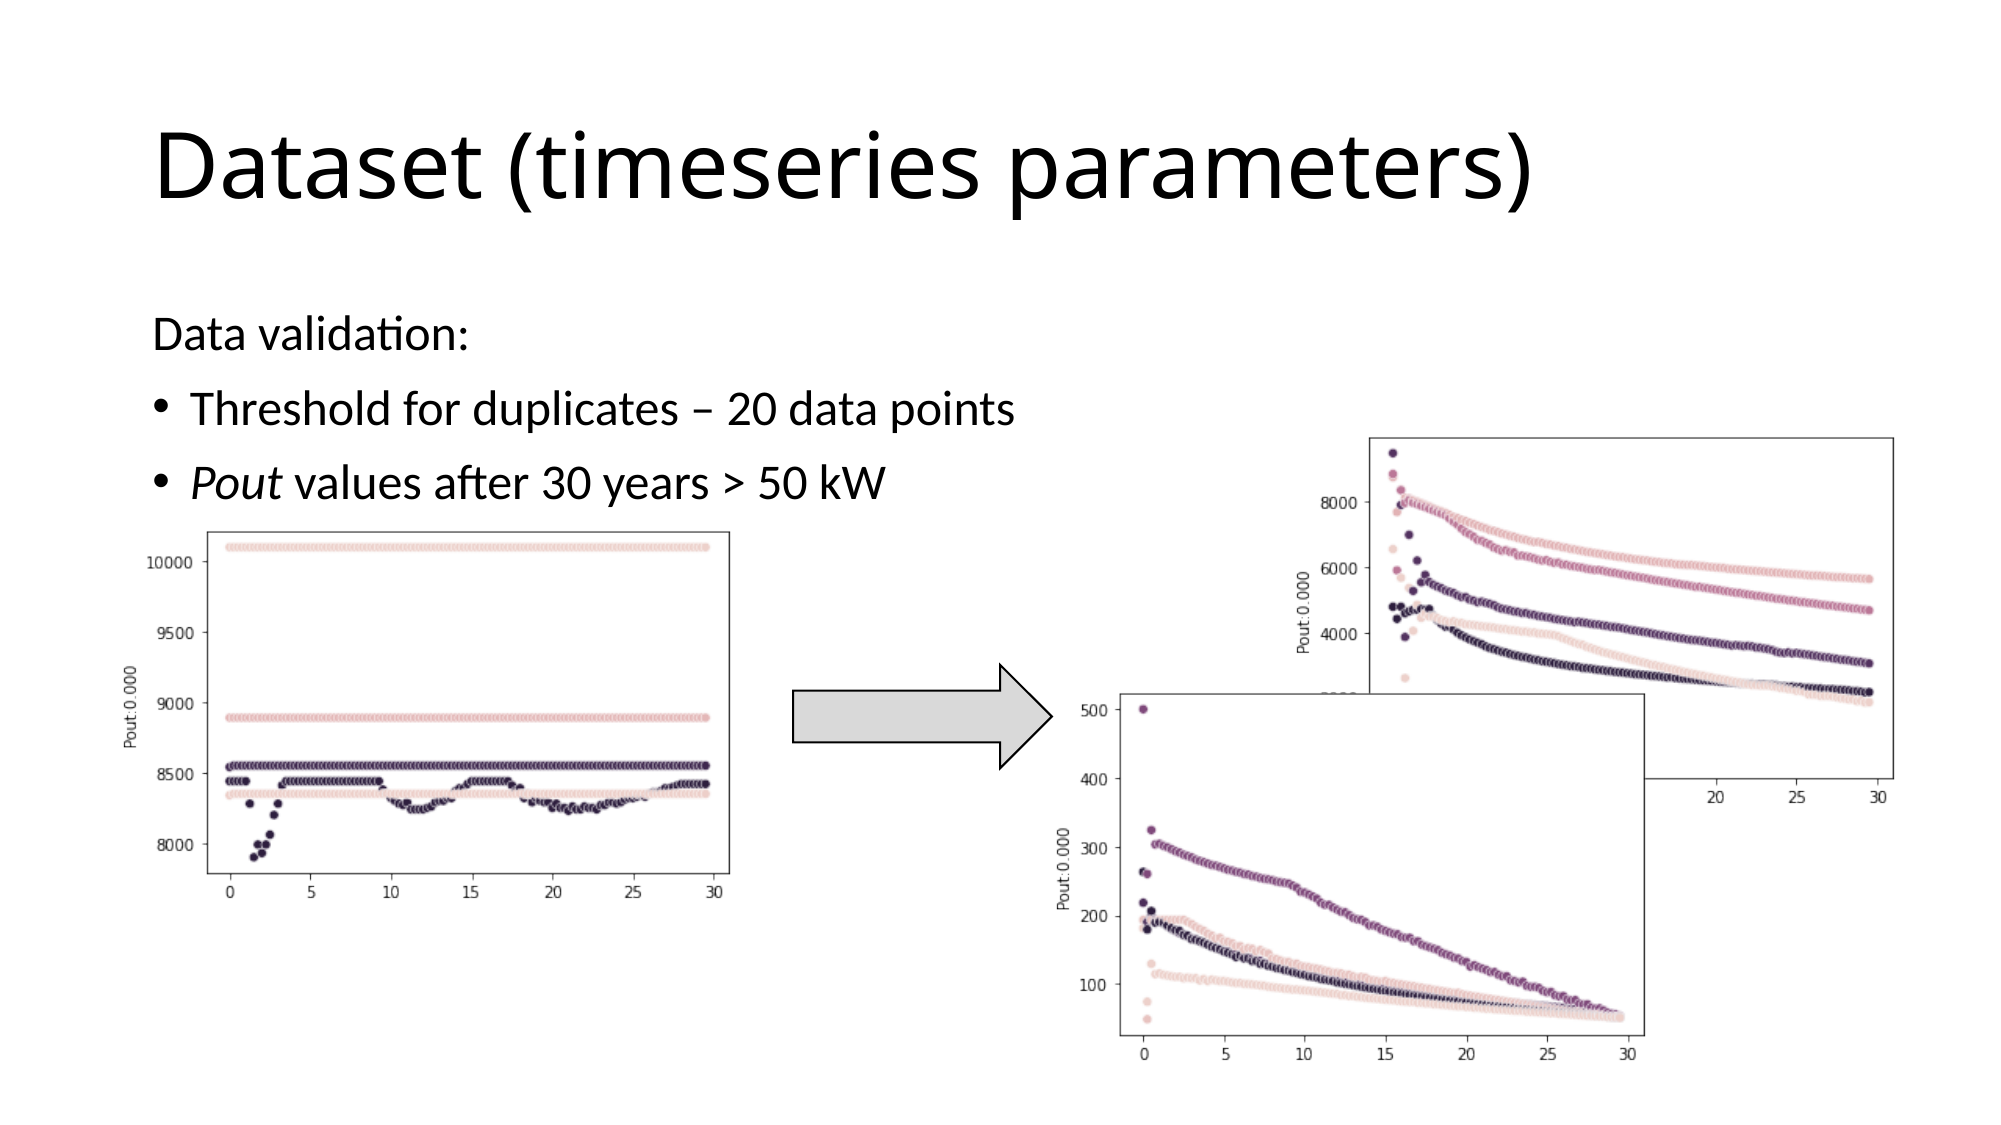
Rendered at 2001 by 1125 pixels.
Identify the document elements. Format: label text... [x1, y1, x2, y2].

title Dataset (timeseries parameters) [137, 59, 1863, 278]
picture [113, 522, 740, 911]
picture [1046, 428, 1904, 1073]
list Data validation: Threshold for duplicates – 20 data points Pout values after 30 years > 50 kW [137, 299, 1216, 1014]
text_box [792, 662, 1046, 771]
